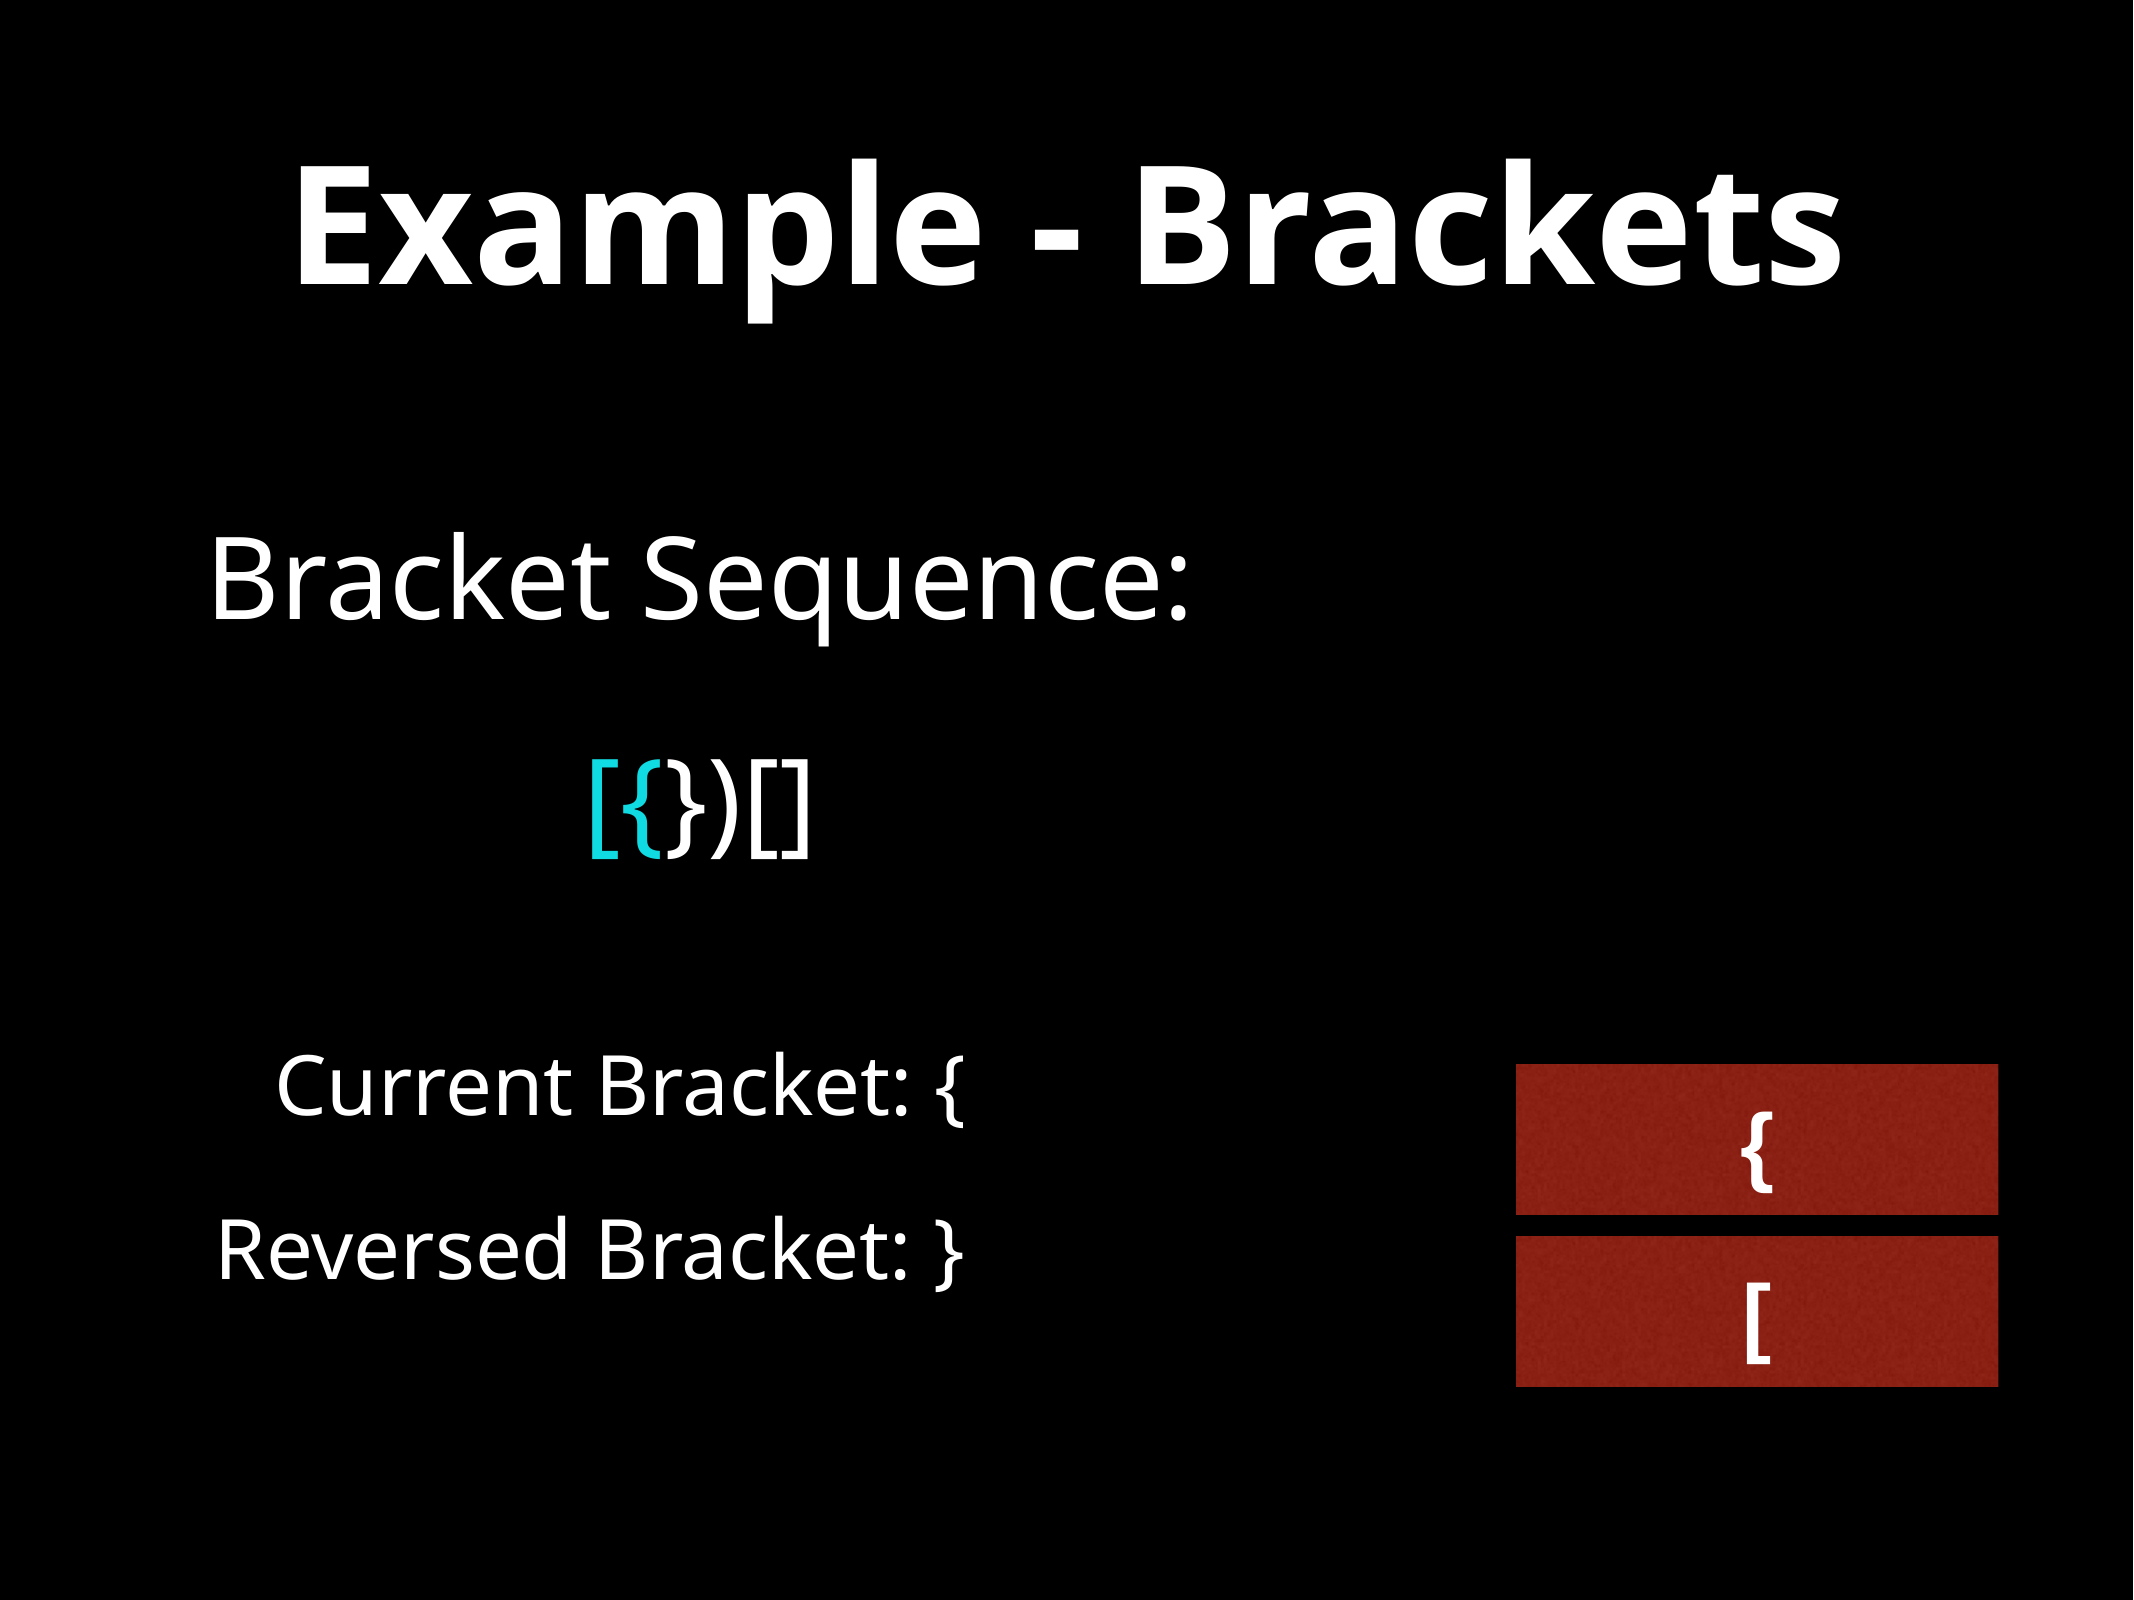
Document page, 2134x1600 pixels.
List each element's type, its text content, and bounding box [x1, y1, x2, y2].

text_box [{})[] [574, 718, 827, 873]
text_box Bracket Sequence: [197, 496, 1204, 651]
title Example - Brackets [155, 41, 1978, 397]
text_box Current Bracket: { [265, 1023, 976, 1141]
text_box { [1516, 1064, 1999, 1215]
text_box [ [1516, 1236, 1999, 1387]
text_box Reversed Bracket: } [206, 1187, 975, 1305]
